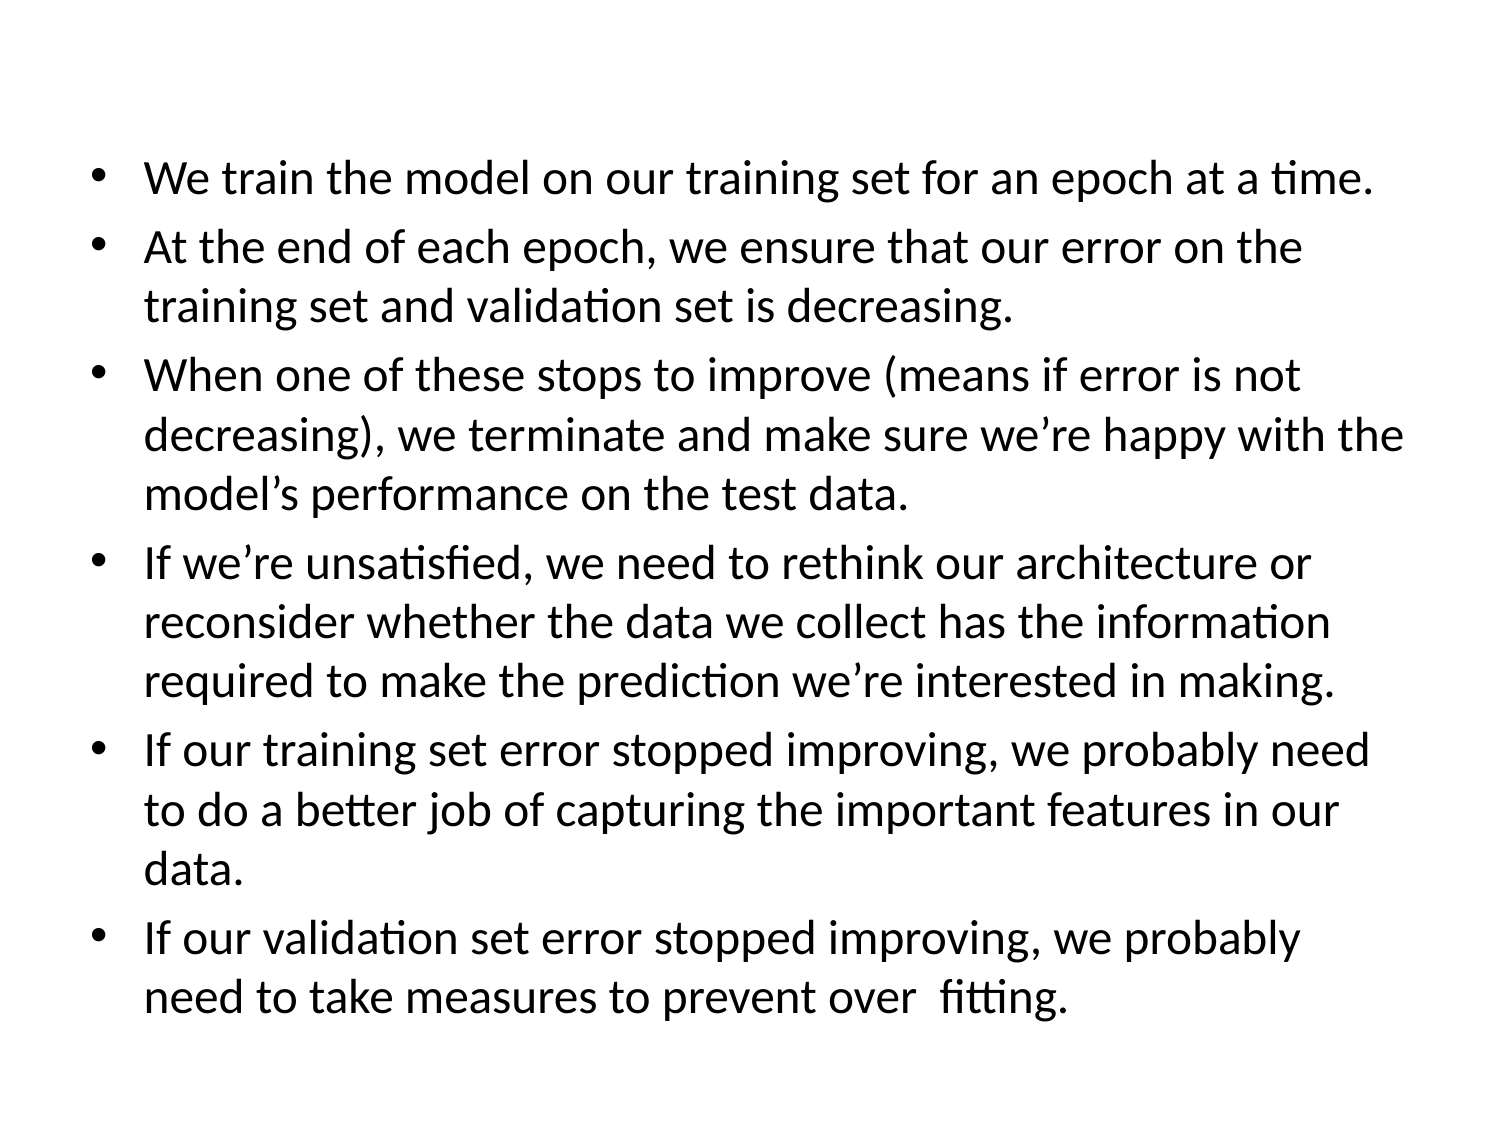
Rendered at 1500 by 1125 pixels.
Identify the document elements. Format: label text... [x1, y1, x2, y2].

list We train the model on our training set for an epoch at a time. At the end of each epoch, we ensure that our error on the training set and validation set is decreasing. When one of these stops to improve (means if error is not decreasing), we terminate and make sure we’re happy with the model’s performance on the test data. If we’re unsatisfied, we need to rethink our architecture or reconsider whether the data we collect has the information required to make the prediction we’re interested in making. If our training set error stopped improving, we probably need to do a better job of capturing the important features in our data. If our validation set error stopped improving, we probably need to take measures to prevent over fitting. [75, 137, 1425, 1038]
